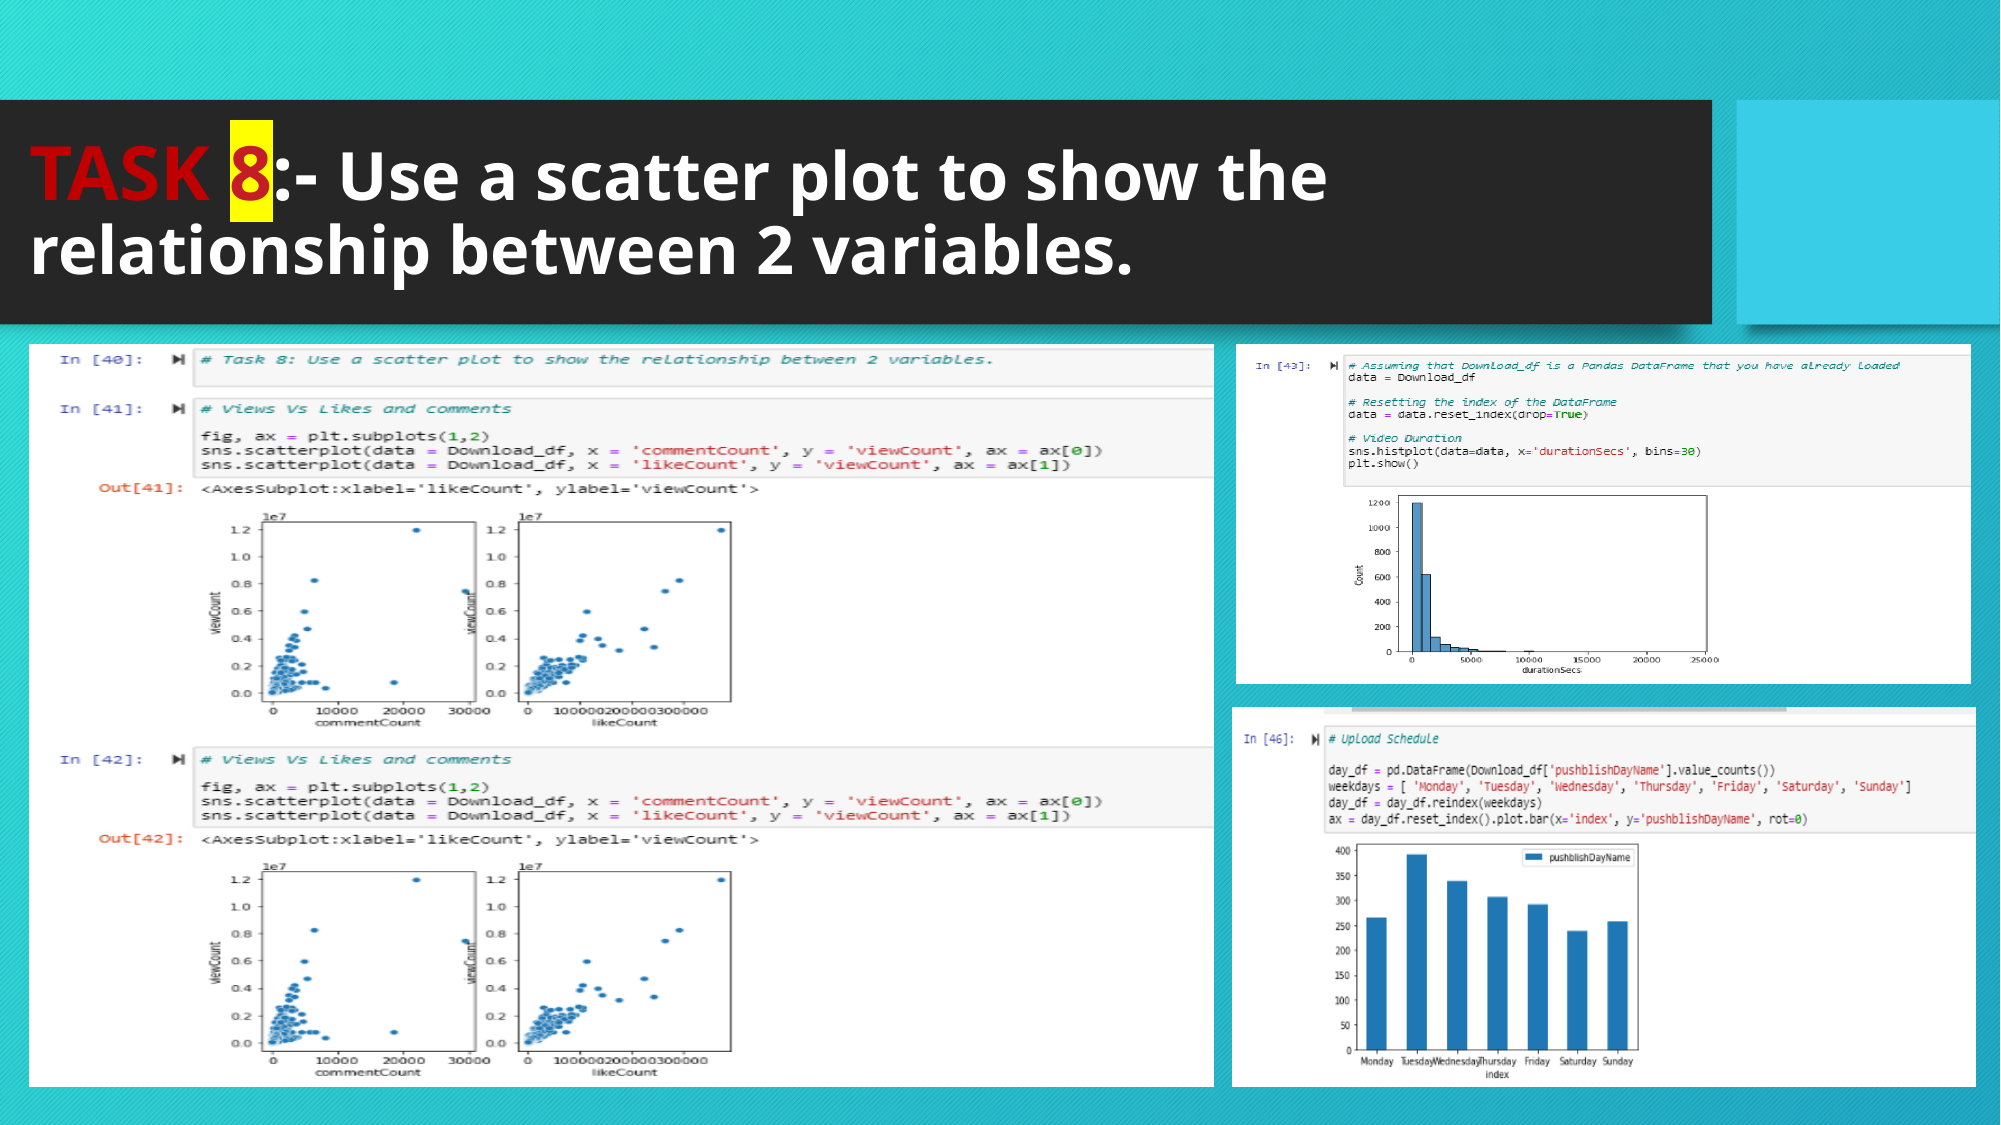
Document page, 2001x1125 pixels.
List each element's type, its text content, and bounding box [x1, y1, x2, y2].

picture [1231, 707, 1976, 1087]
title TASK 8:- Use a scatter plot to show the relationship between 2 variables. [14, 123, 1718, 301]
picture [0, 325, 2000, 1087]
